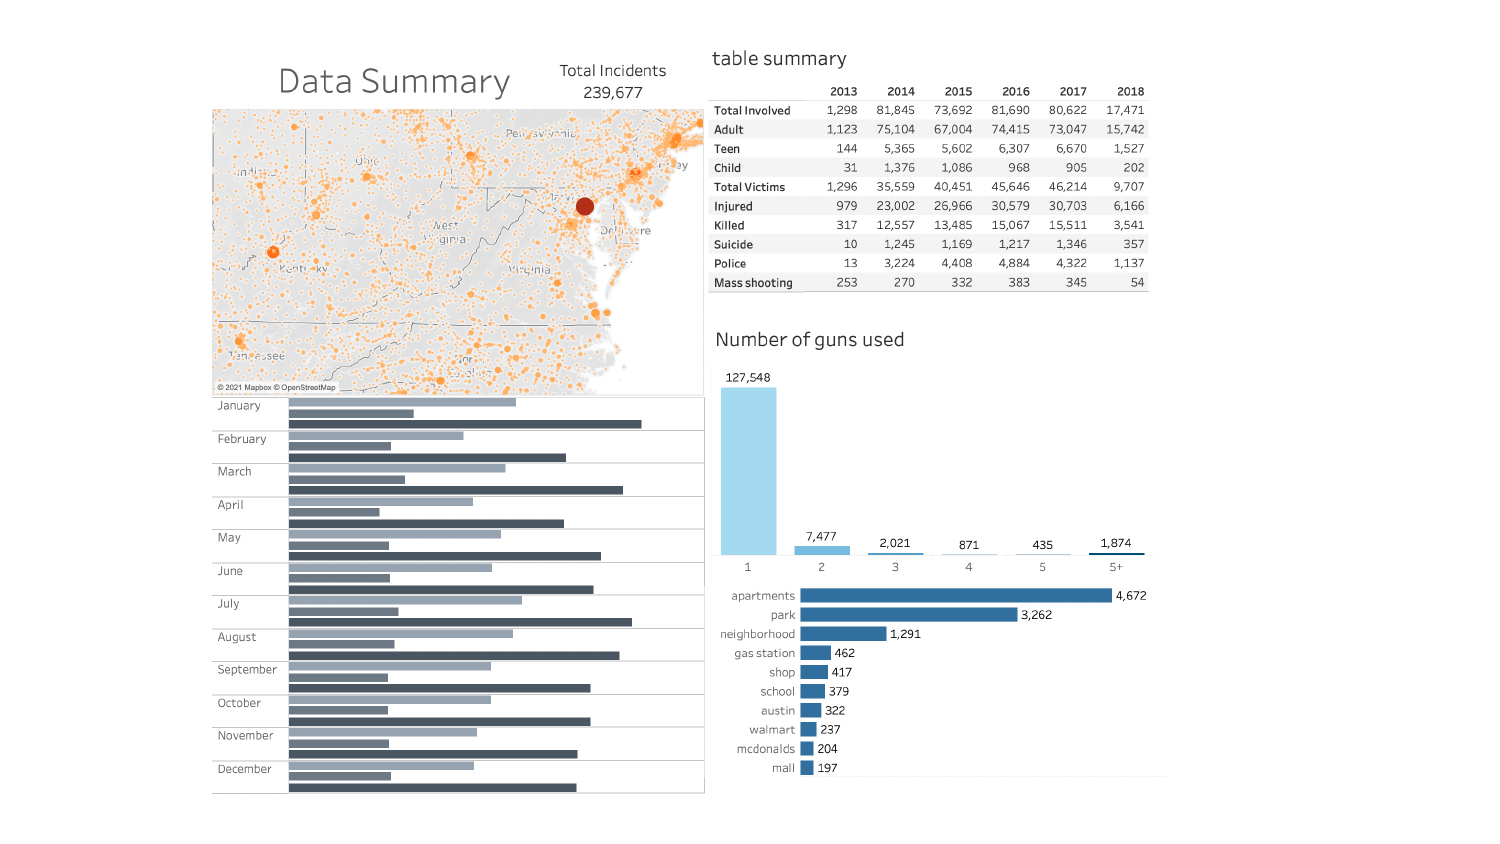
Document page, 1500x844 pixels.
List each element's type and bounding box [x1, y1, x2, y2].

picture [204, 12, 1174, 832]
